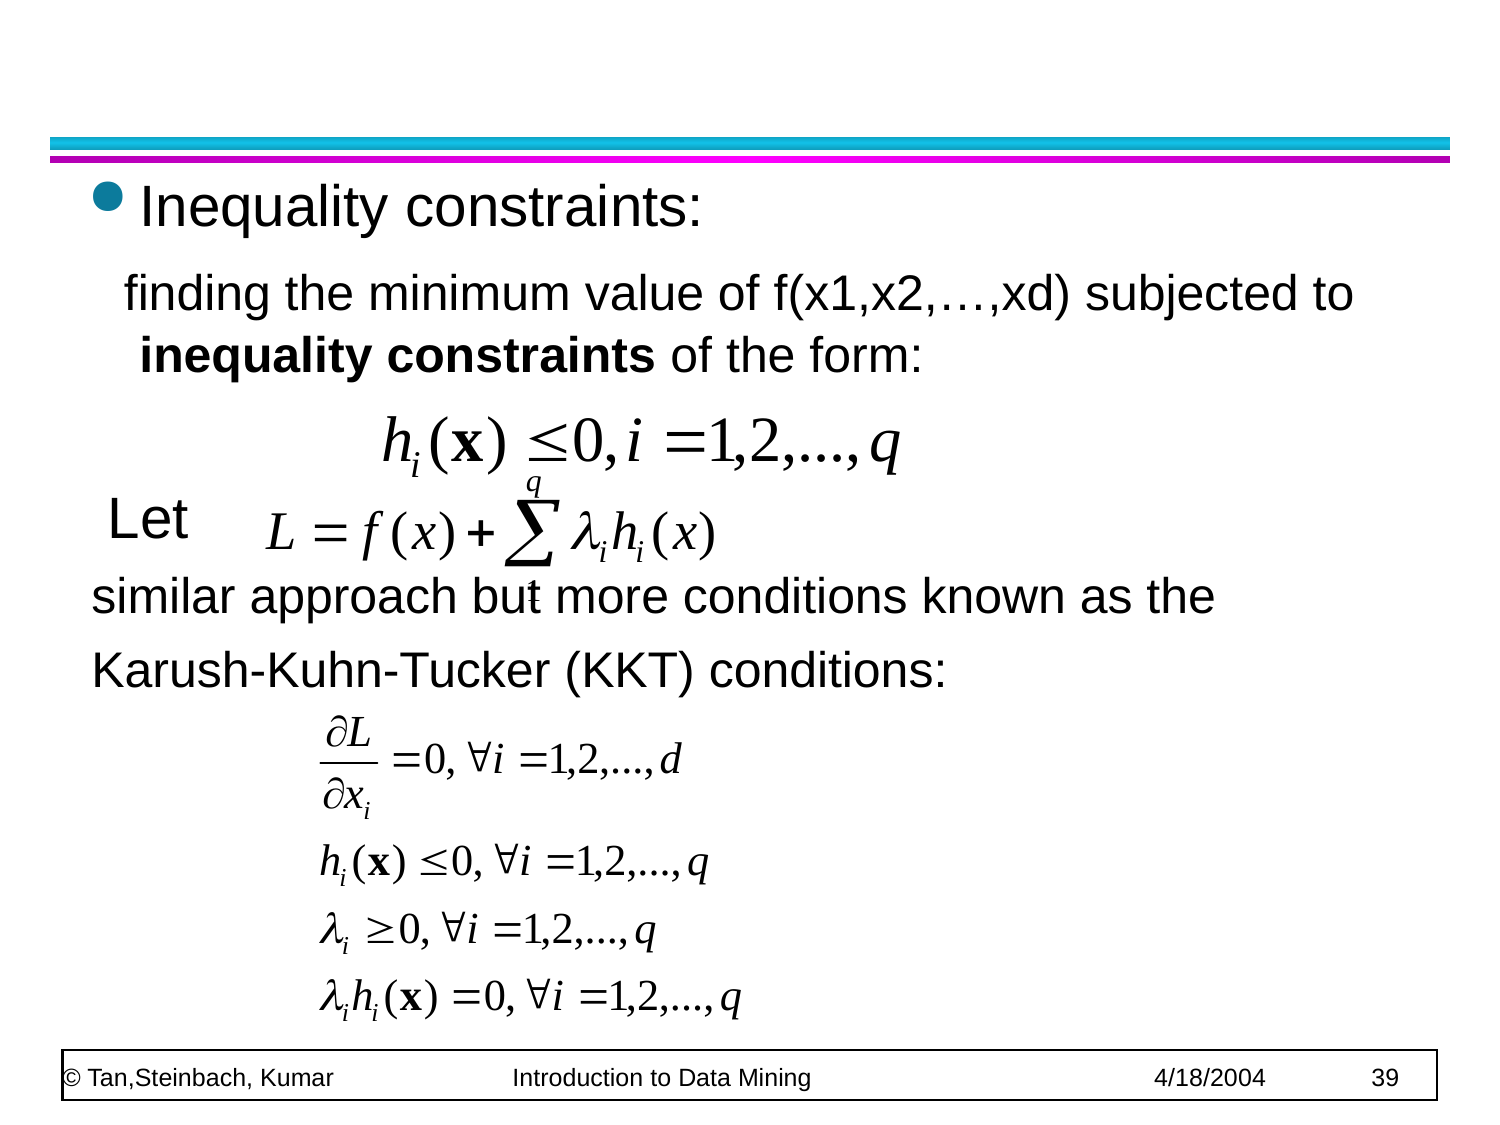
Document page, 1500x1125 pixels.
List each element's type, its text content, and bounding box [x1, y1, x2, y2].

list Inequality constraints: finding the minimum value of f(x1,x2,…,xd) subjected to inequality constraints of the form: Let similar approach but more conditions known as the Karush-Kuhn-Tucker (KKT) conditions: [76, 160, 1442, 1011]
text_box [256, 453, 729, 613]
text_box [371, 396, 916, 495]
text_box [312, 703, 751, 1031]
